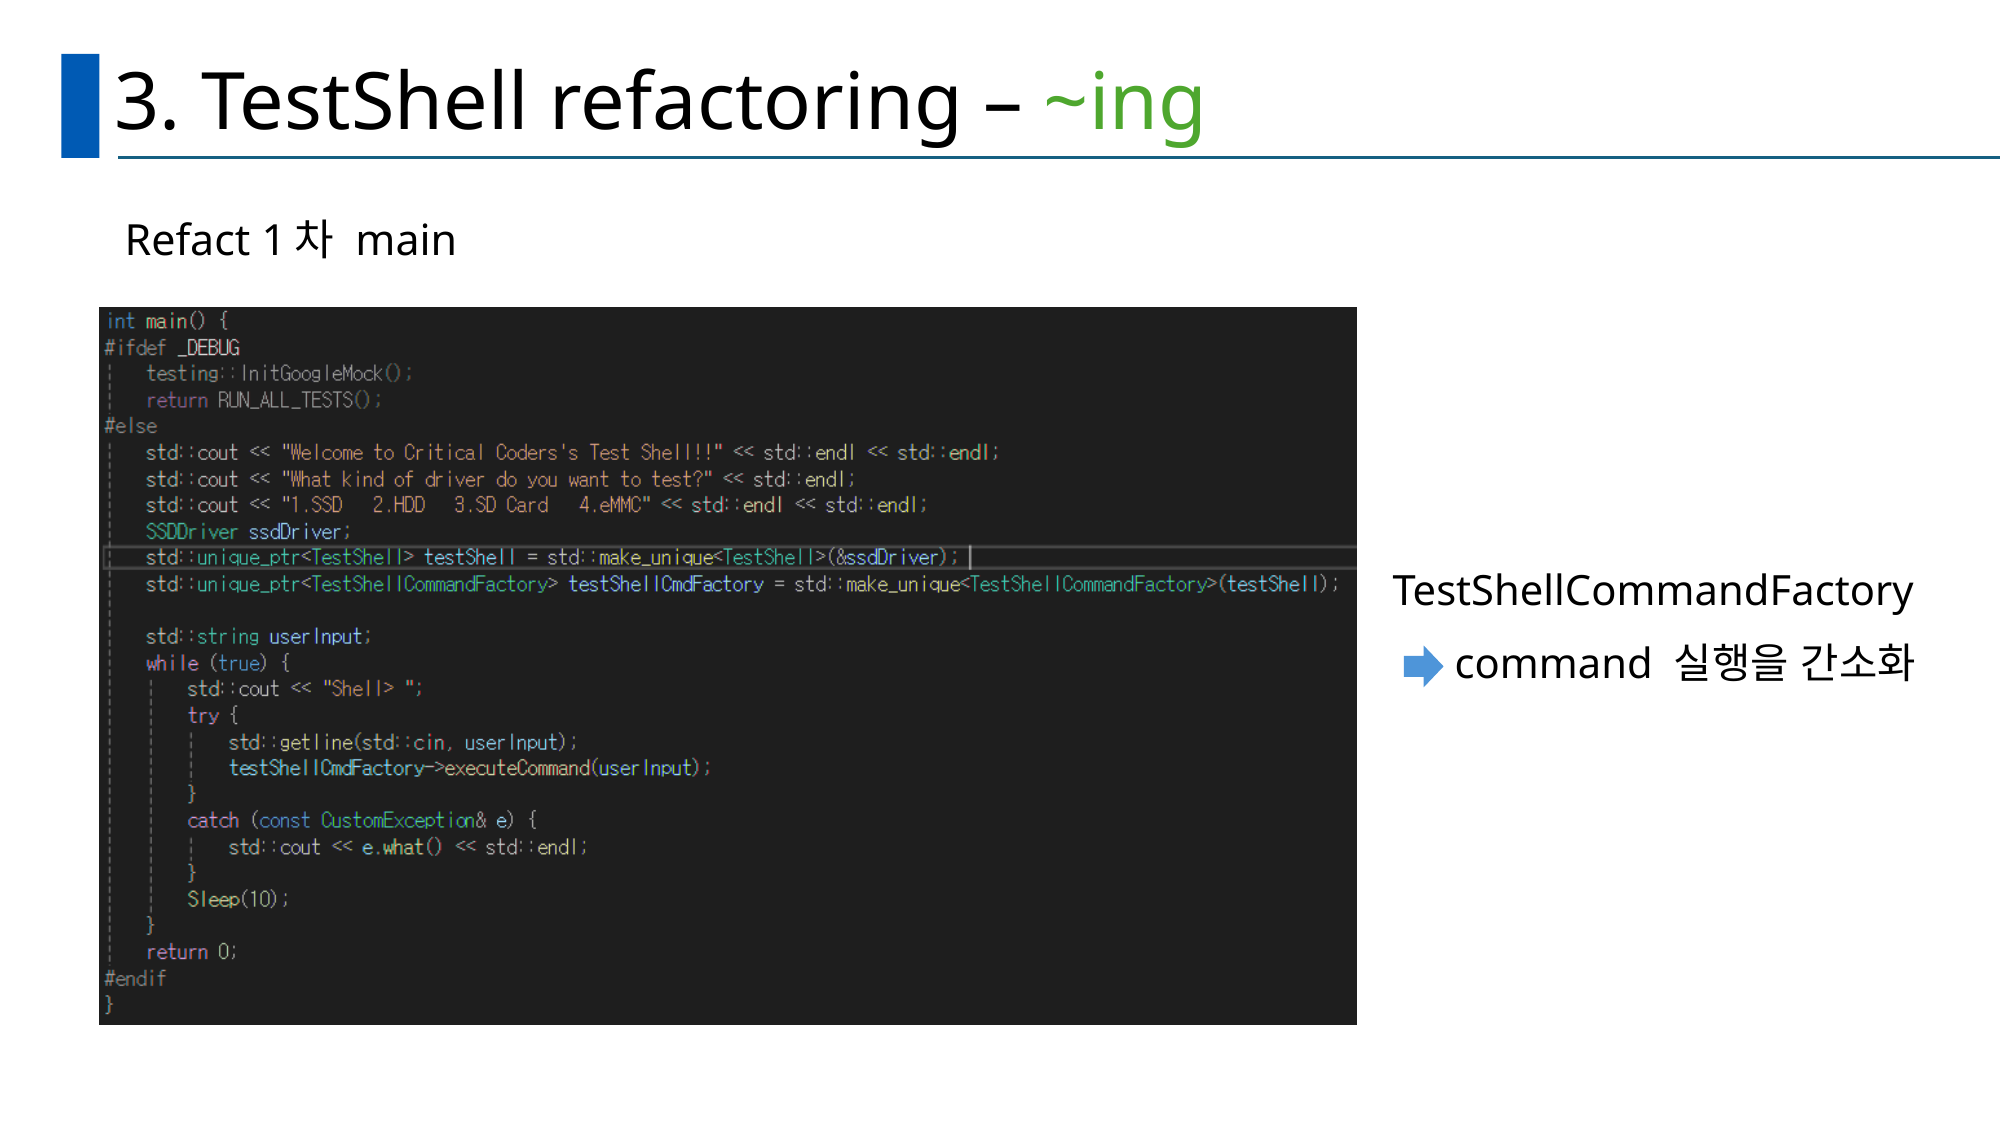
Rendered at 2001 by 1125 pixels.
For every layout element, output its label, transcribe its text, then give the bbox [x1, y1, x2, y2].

list Refact 1차 main [82, 210, 498, 274]
text_box [1401, 643, 1446, 690]
title 3. TestShell refactoring – ~ing [99, 50, 1825, 158]
picture [99, 307, 1357, 1025]
text_box command 실행을 간소화 [1396, 629, 2000, 695]
text_box TestShellCommandFactory [1377, 556, 1995, 622]
